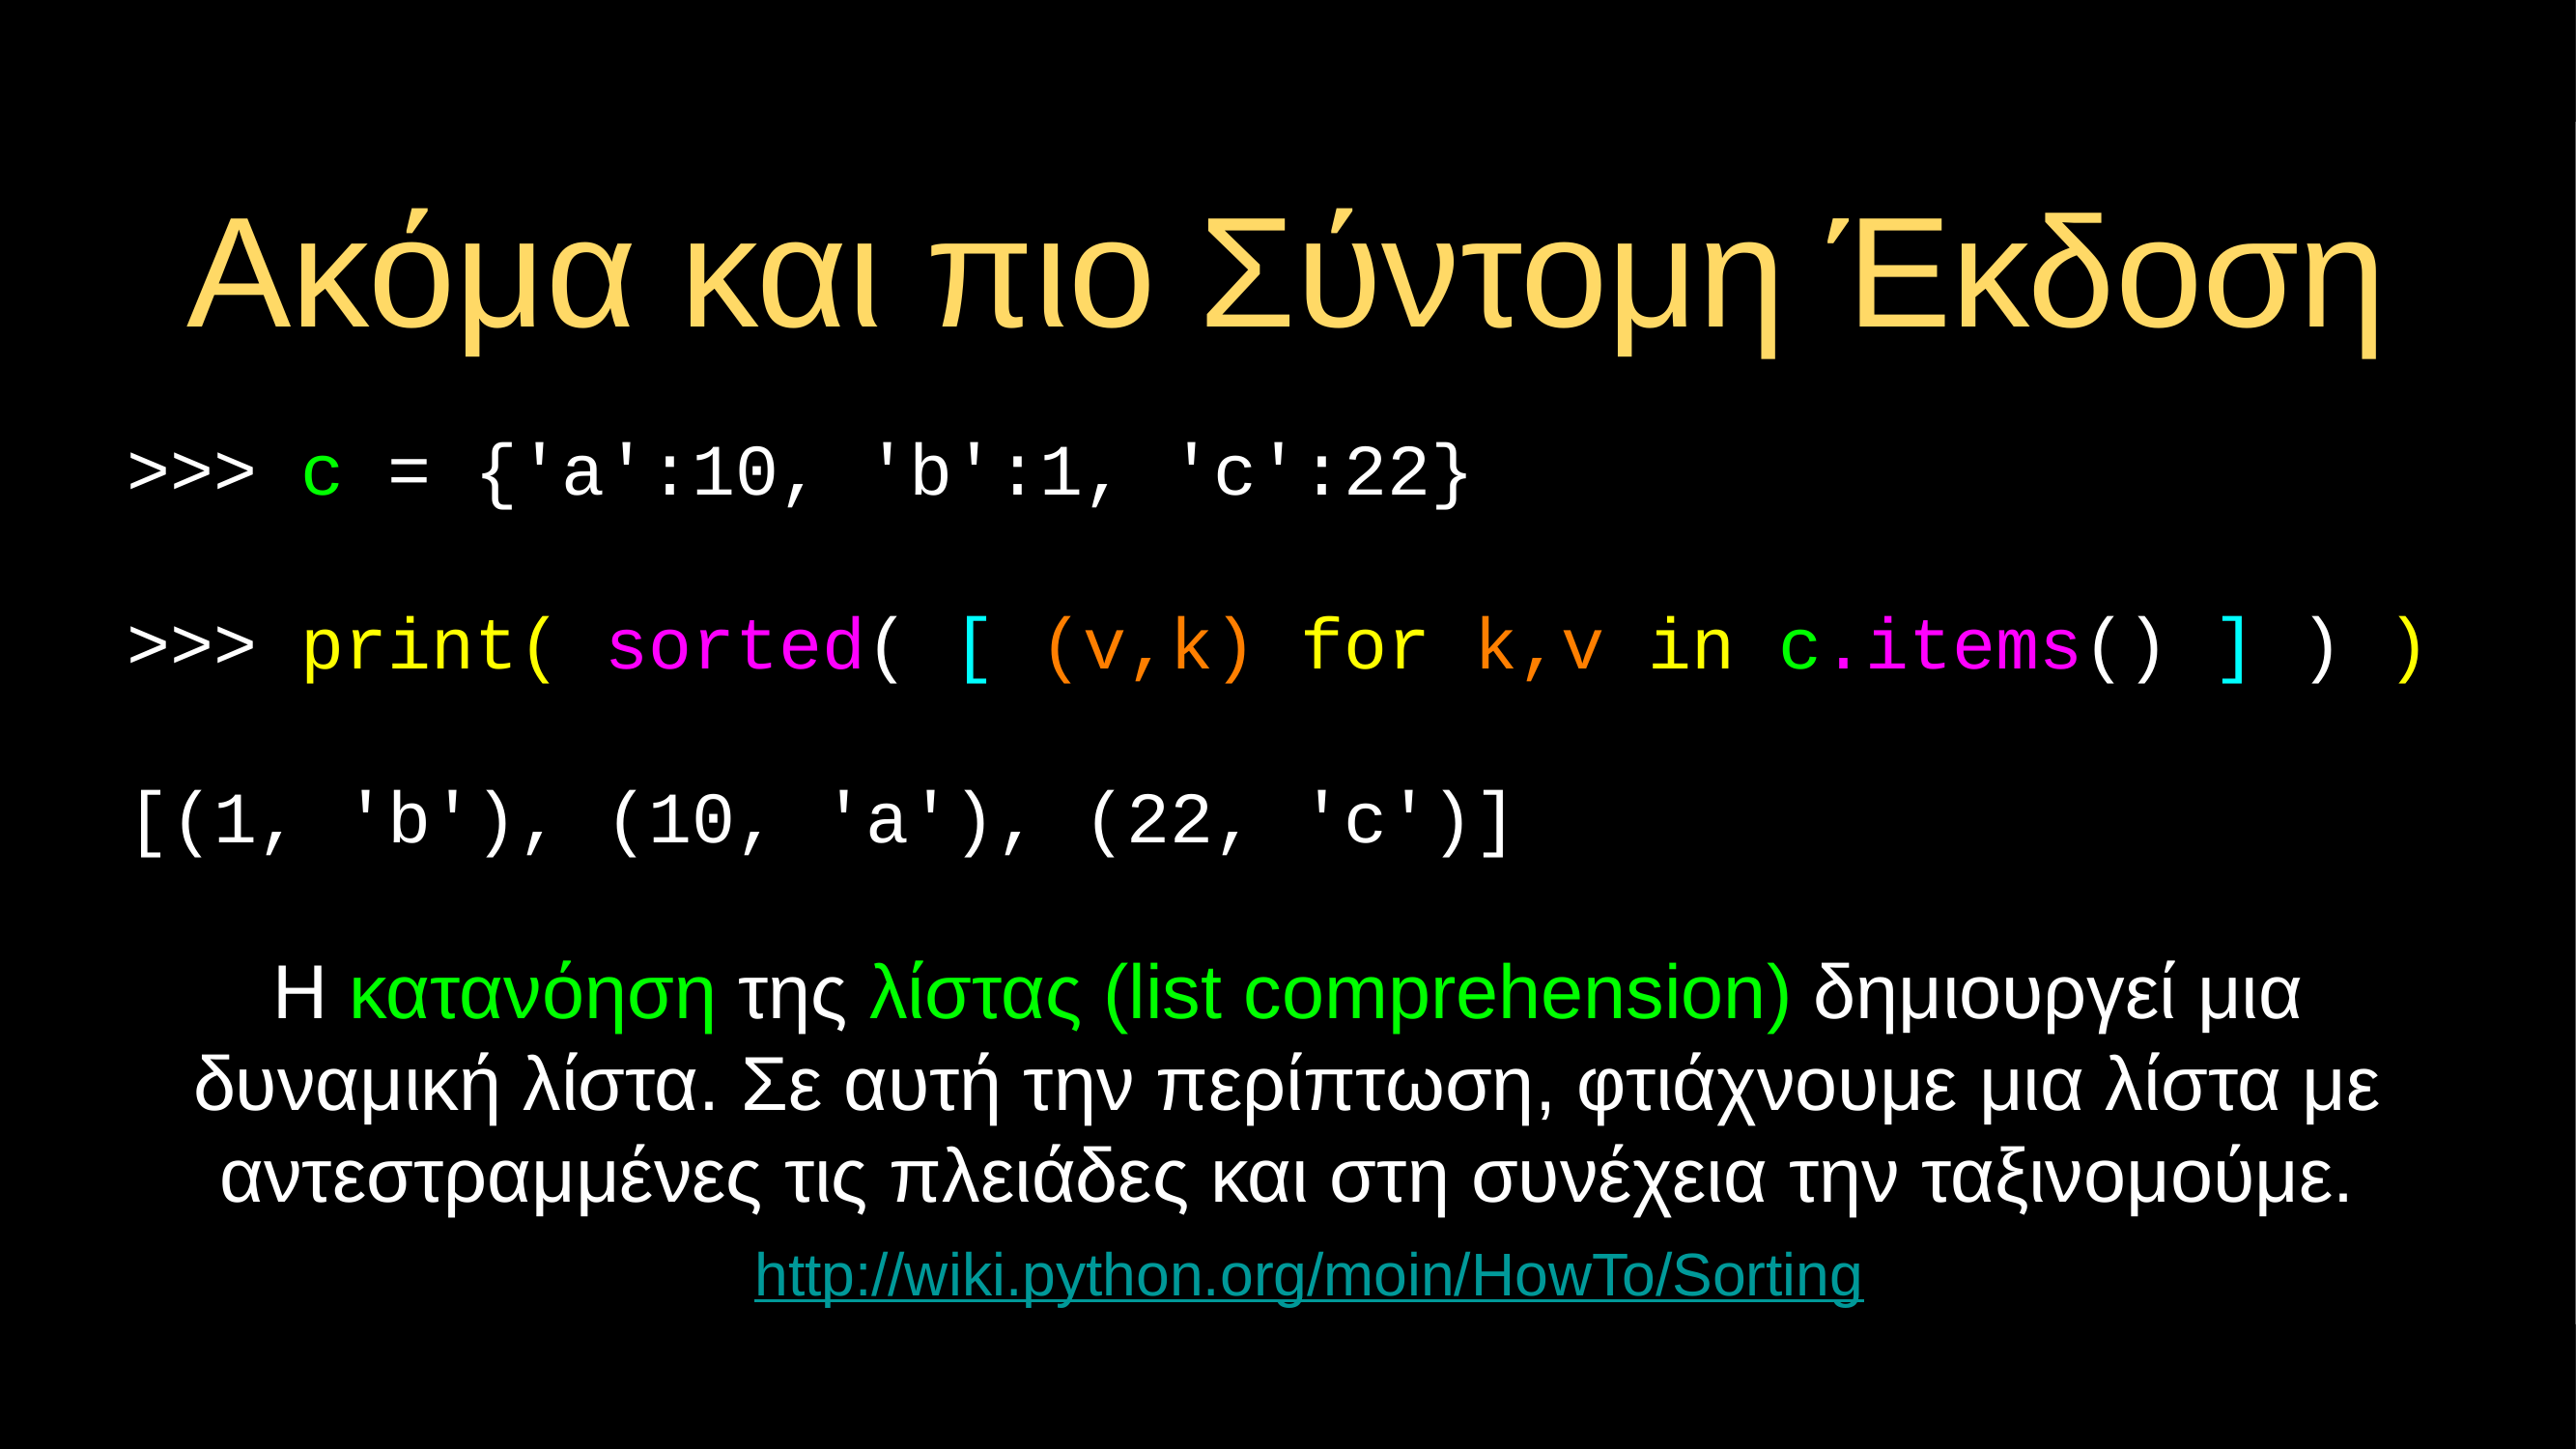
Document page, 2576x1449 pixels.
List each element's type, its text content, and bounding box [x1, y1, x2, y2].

text_box >>> c = {'a':10, 'b':1, 'c':22} >>> print( sorted( [ (v,k) for k,v in c.items() ] ) ) [(1, 'b'), (10, 'a'), (22, 'c')] [127, 425, 2463, 855]
text_box http://wiki.python.org/moin/HowTo/Sorting [413, 1219, 2206, 1324]
title Ακόμα και πιο Σύντομη Έκδοση [167, 125, 2409, 403]
text_box Η κατανόηση της λίστας (list comprehension) δημιουργεί μια δυναμική λίστα. Σε αυτή την περίπτωση, φτιάχνουμε μια λίστα με αντεστραμμένες τις πλειάδες και στη συνέχεια την ταξινομούμε. [127, 982, 2448, 1177]
